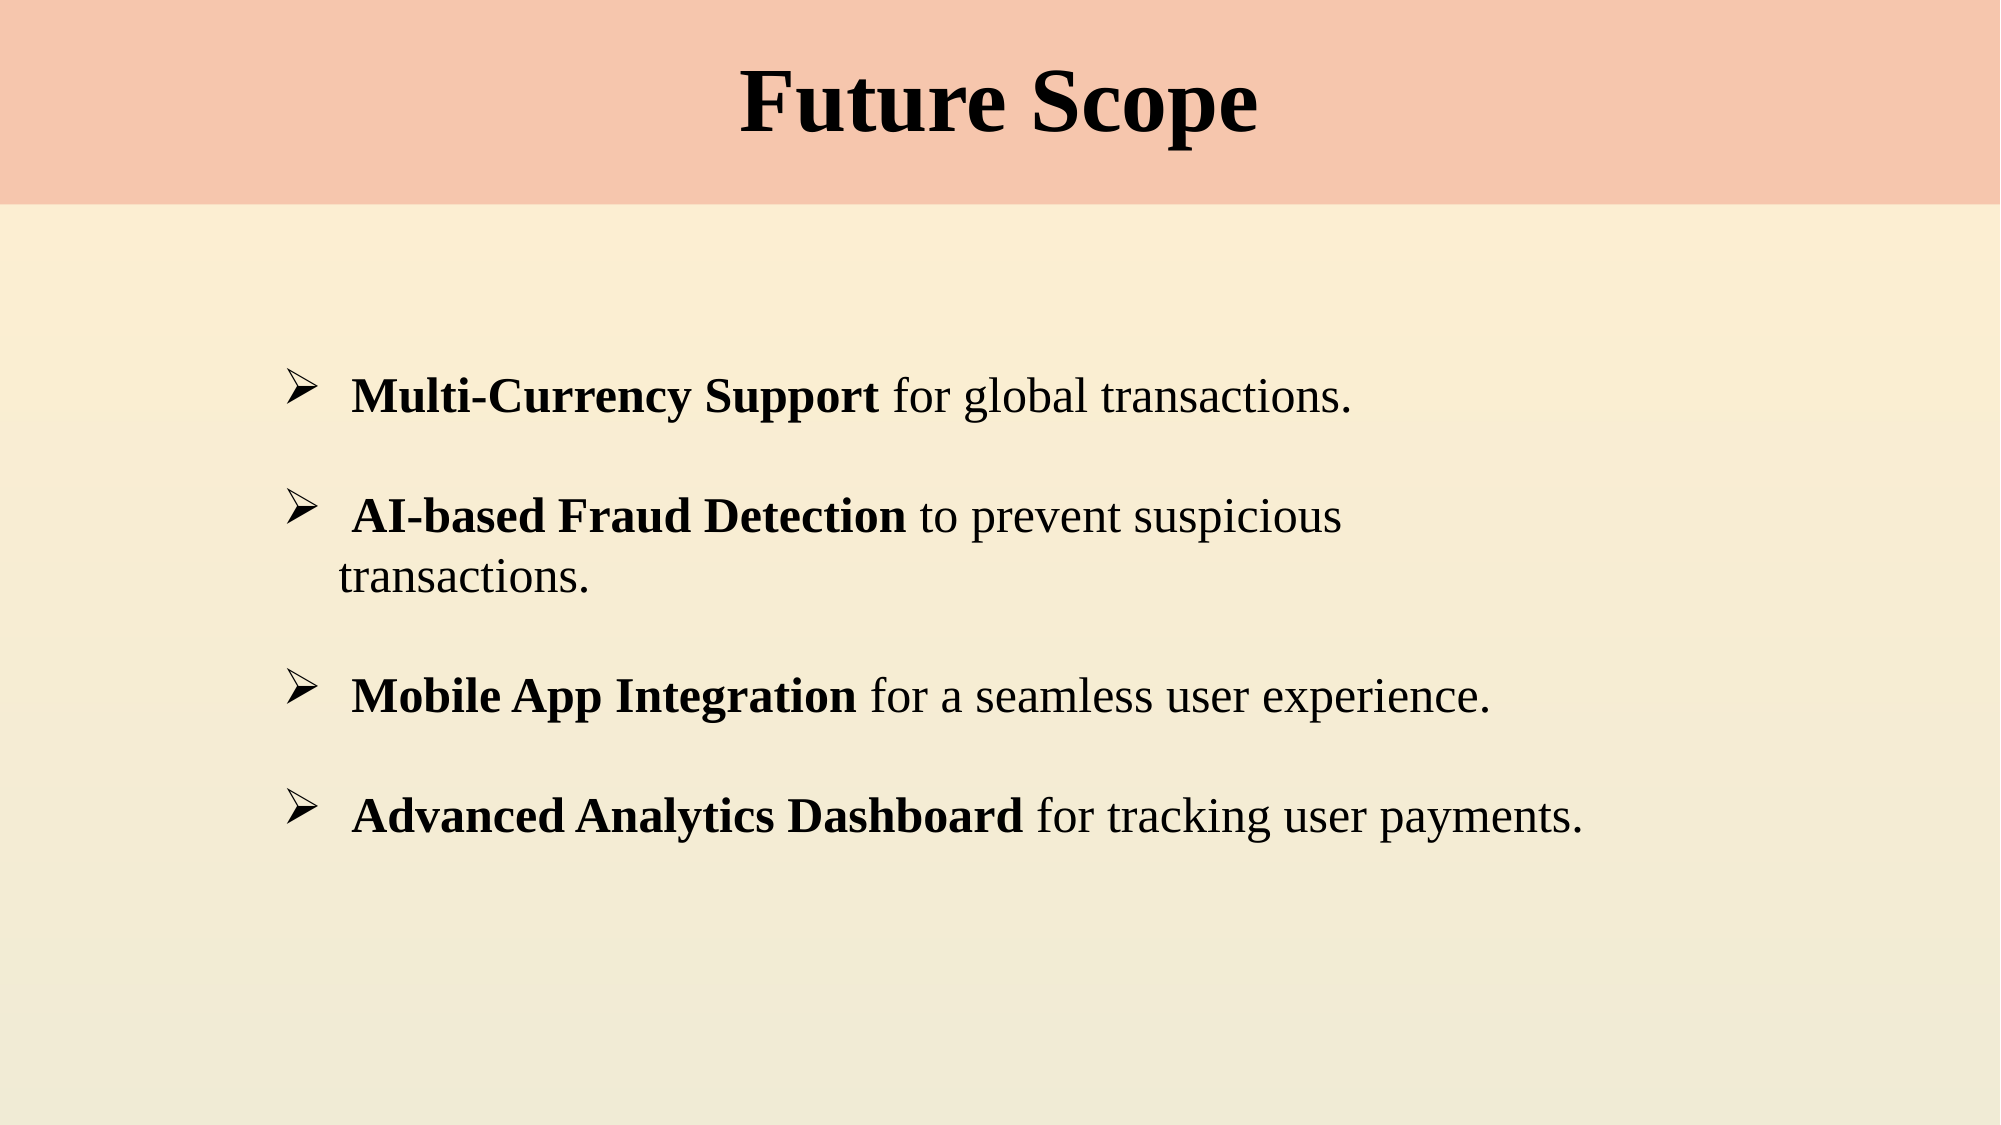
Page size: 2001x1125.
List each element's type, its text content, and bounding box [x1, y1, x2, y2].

text_box Multi-Currency Support for global transactions. AI-based Fraud Detection to prevent suspicious transactions. Mobile App Integration for a seamless user experience. Advanced Analytics Dashboard for tracking user payments. [267, 355, 1611, 896]
text_box [673, 74, 1299, 191]
title Future Scope [0, 0, 2000, 205]
